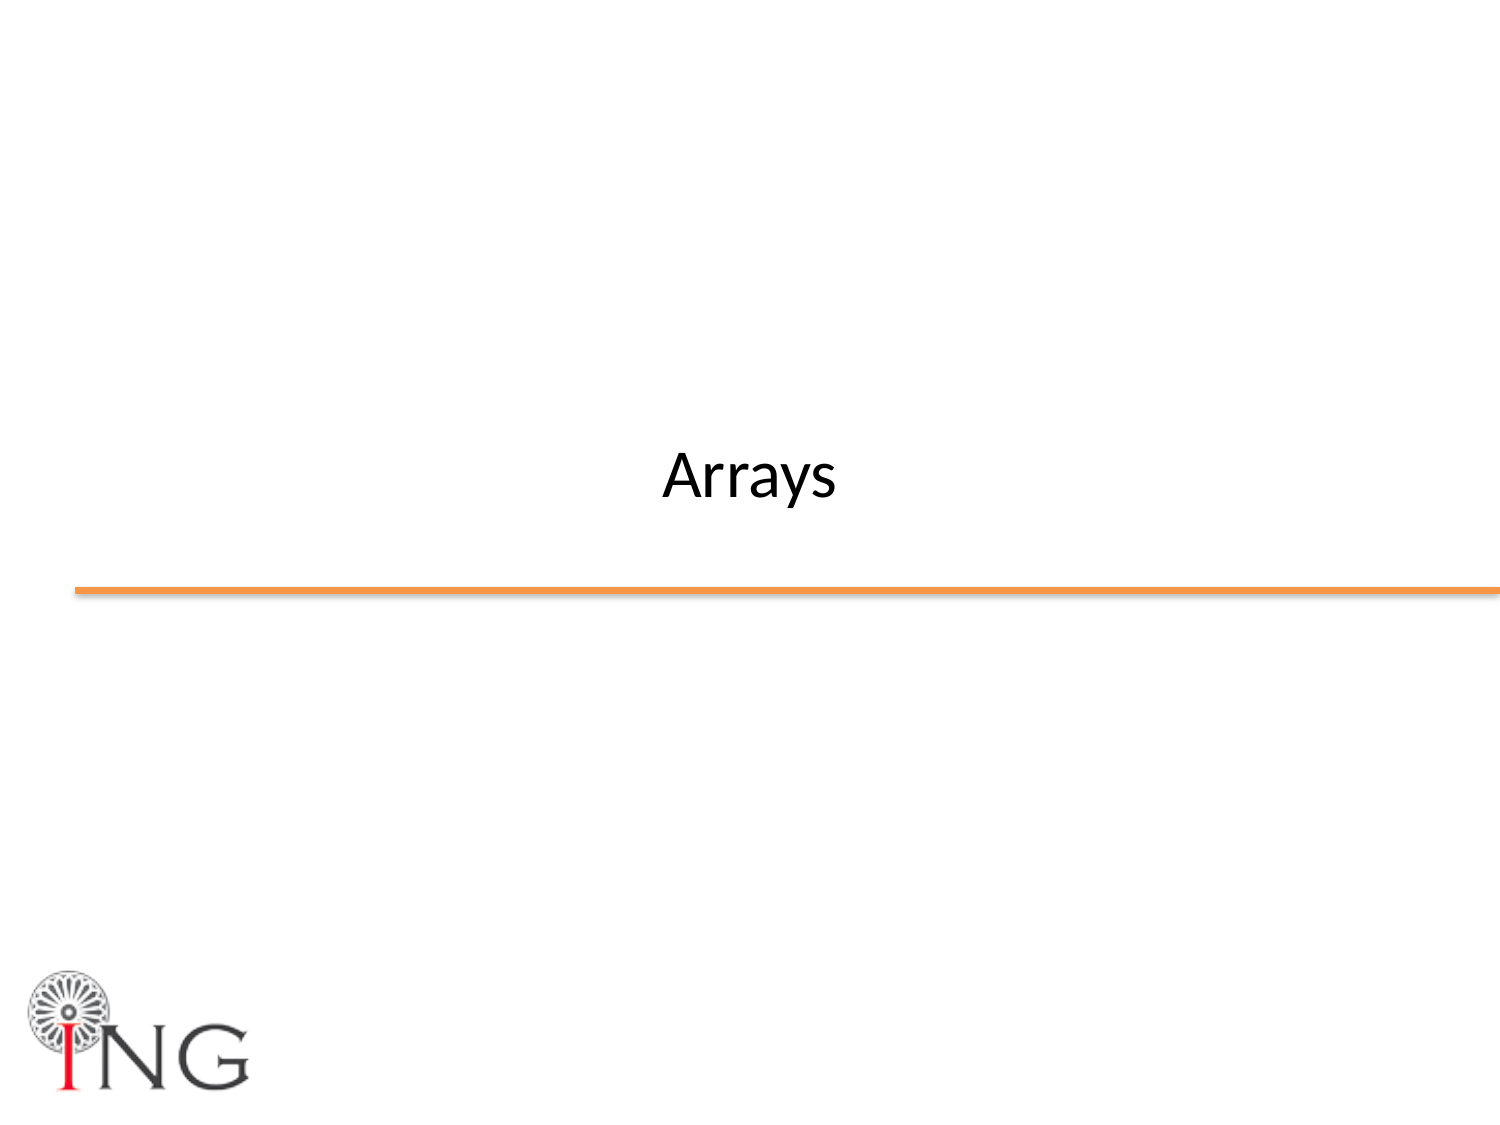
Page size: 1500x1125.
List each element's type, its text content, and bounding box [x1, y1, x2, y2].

picture [3, 948, 278, 1124]
title Arrays [112, 349, 1388, 591]
